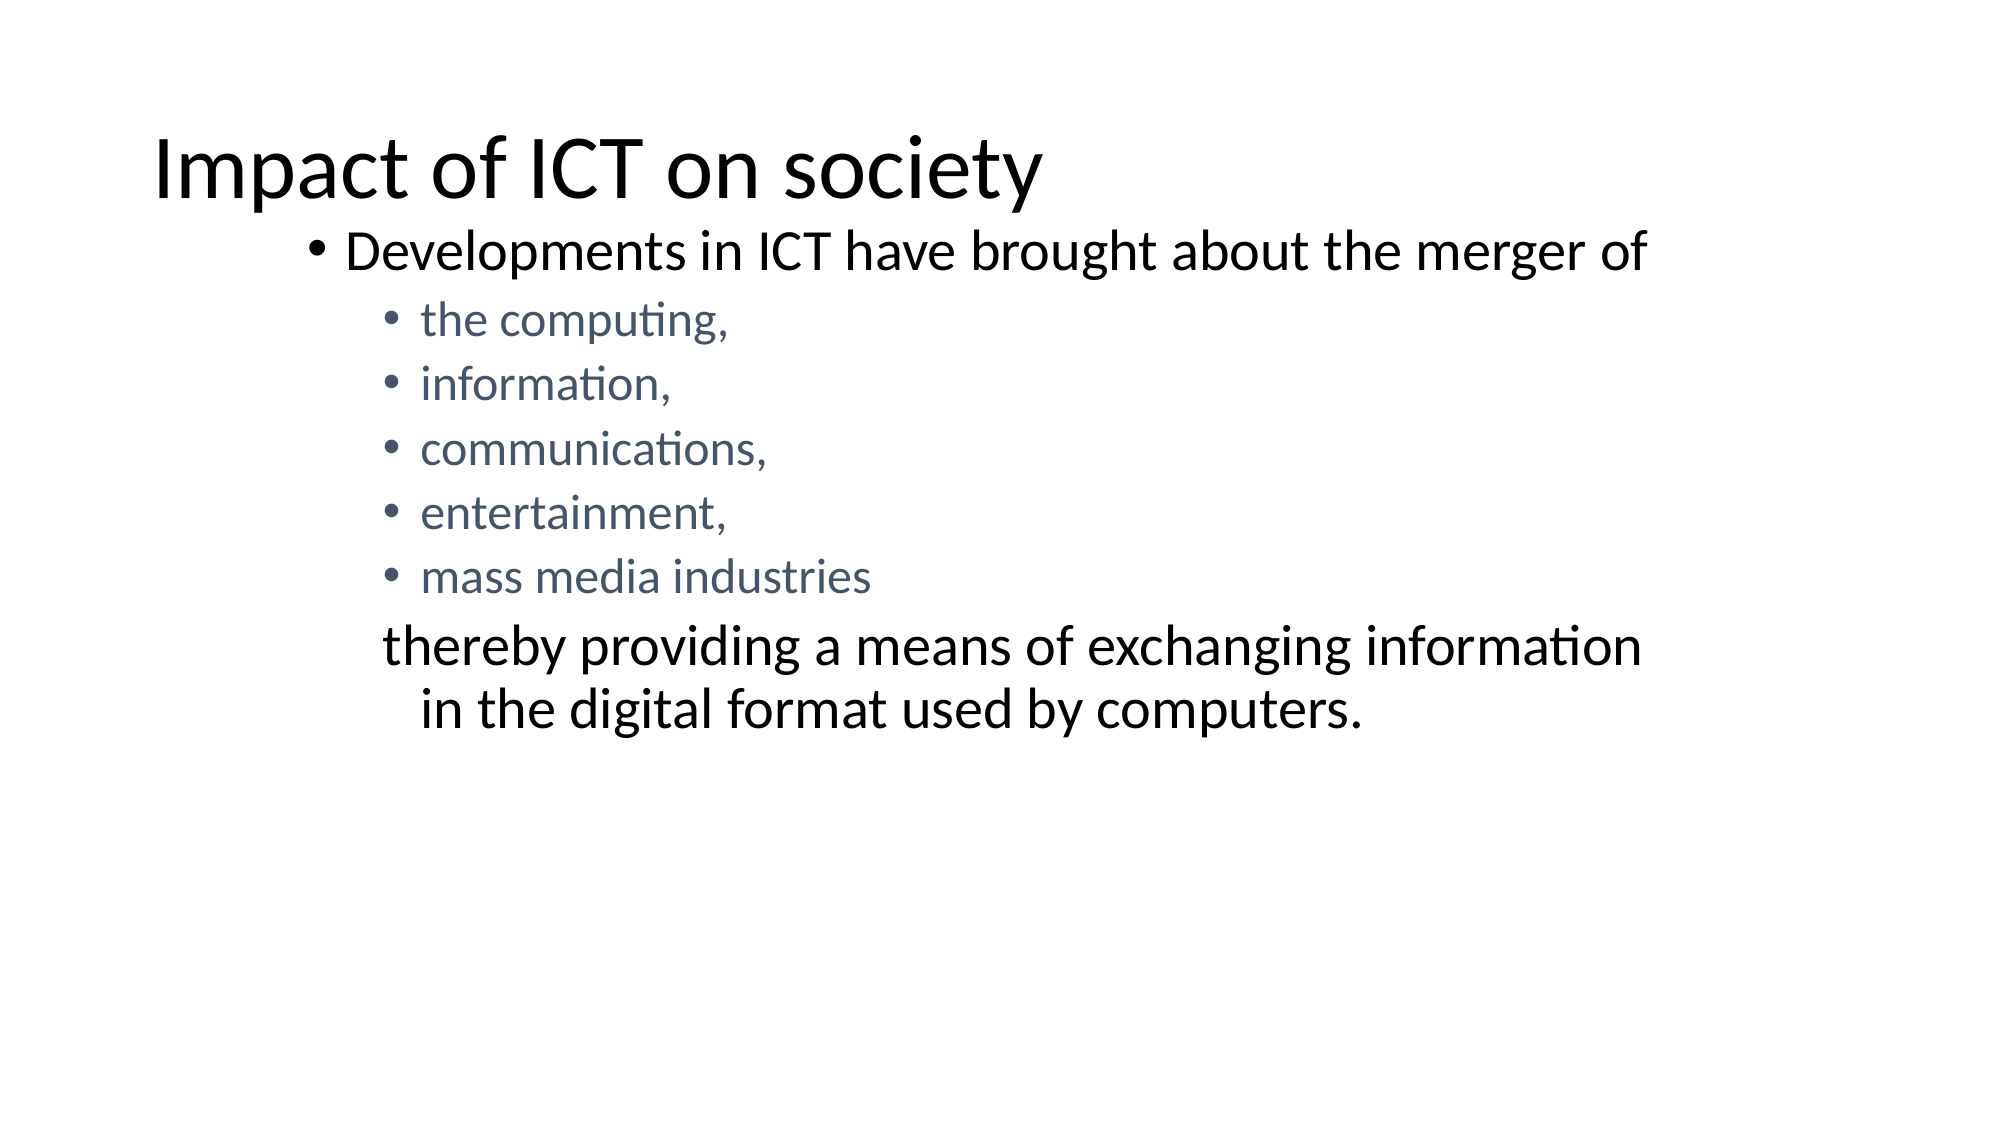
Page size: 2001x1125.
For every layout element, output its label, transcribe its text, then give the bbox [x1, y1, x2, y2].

title Impact of ICT on society [137, 59, 1863, 278]
list Developments in ICT have brought about the merger of the computing, information, communications, entertainment, mass media industries thereby providing a means of exchanging information in the digital format used by computers. [292, 278, 1688, 1088]
